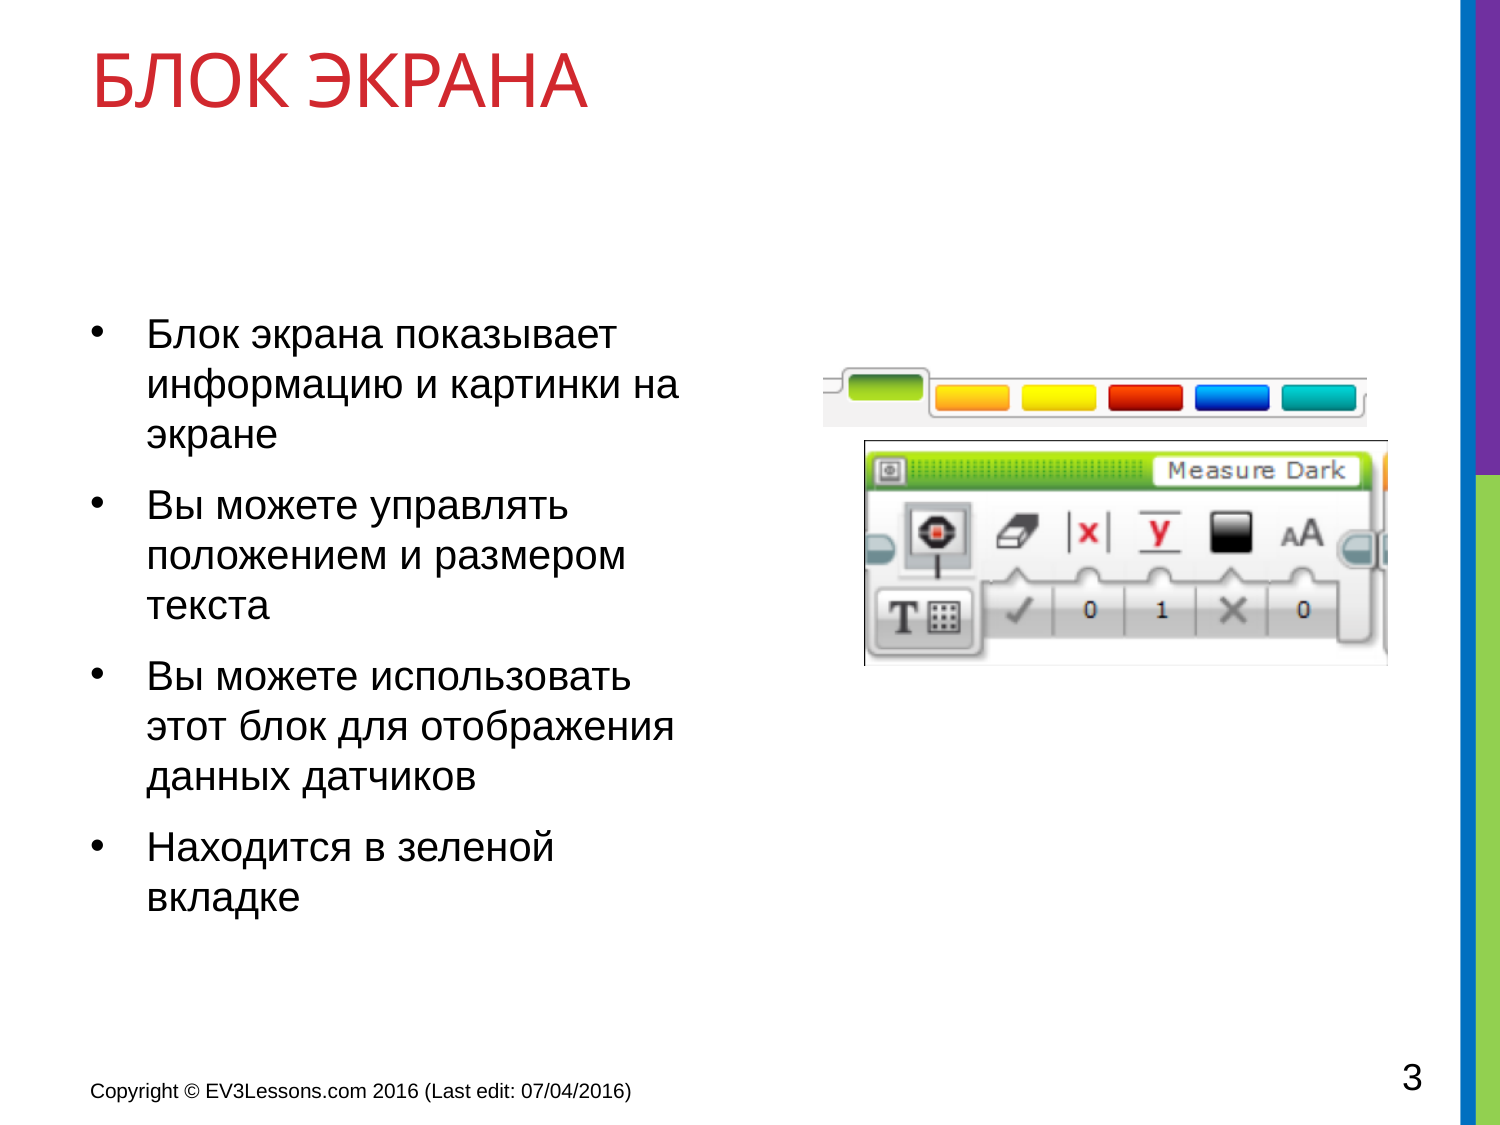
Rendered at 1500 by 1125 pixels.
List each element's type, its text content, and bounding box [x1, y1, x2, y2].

slide_number 3 [1387, 1045, 1491, 1106]
list Блок экрана показывает информацию и картинки на экране Вы можете управлять положением и размером текста Вы можете использовать этот блок для отображения данных датчиков Находится в зеленой вкладке [75, 298, 695, 1037]
footer Copyright © EV3Lessons.com 2016 (Last edit: 07/04/2016) [75, 1070, 706, 1112]
title Блок экрана [75, 25, 1428, 250]
picture [864, 440, 1388, 667]
picture [822, 358, 1367, 428]
